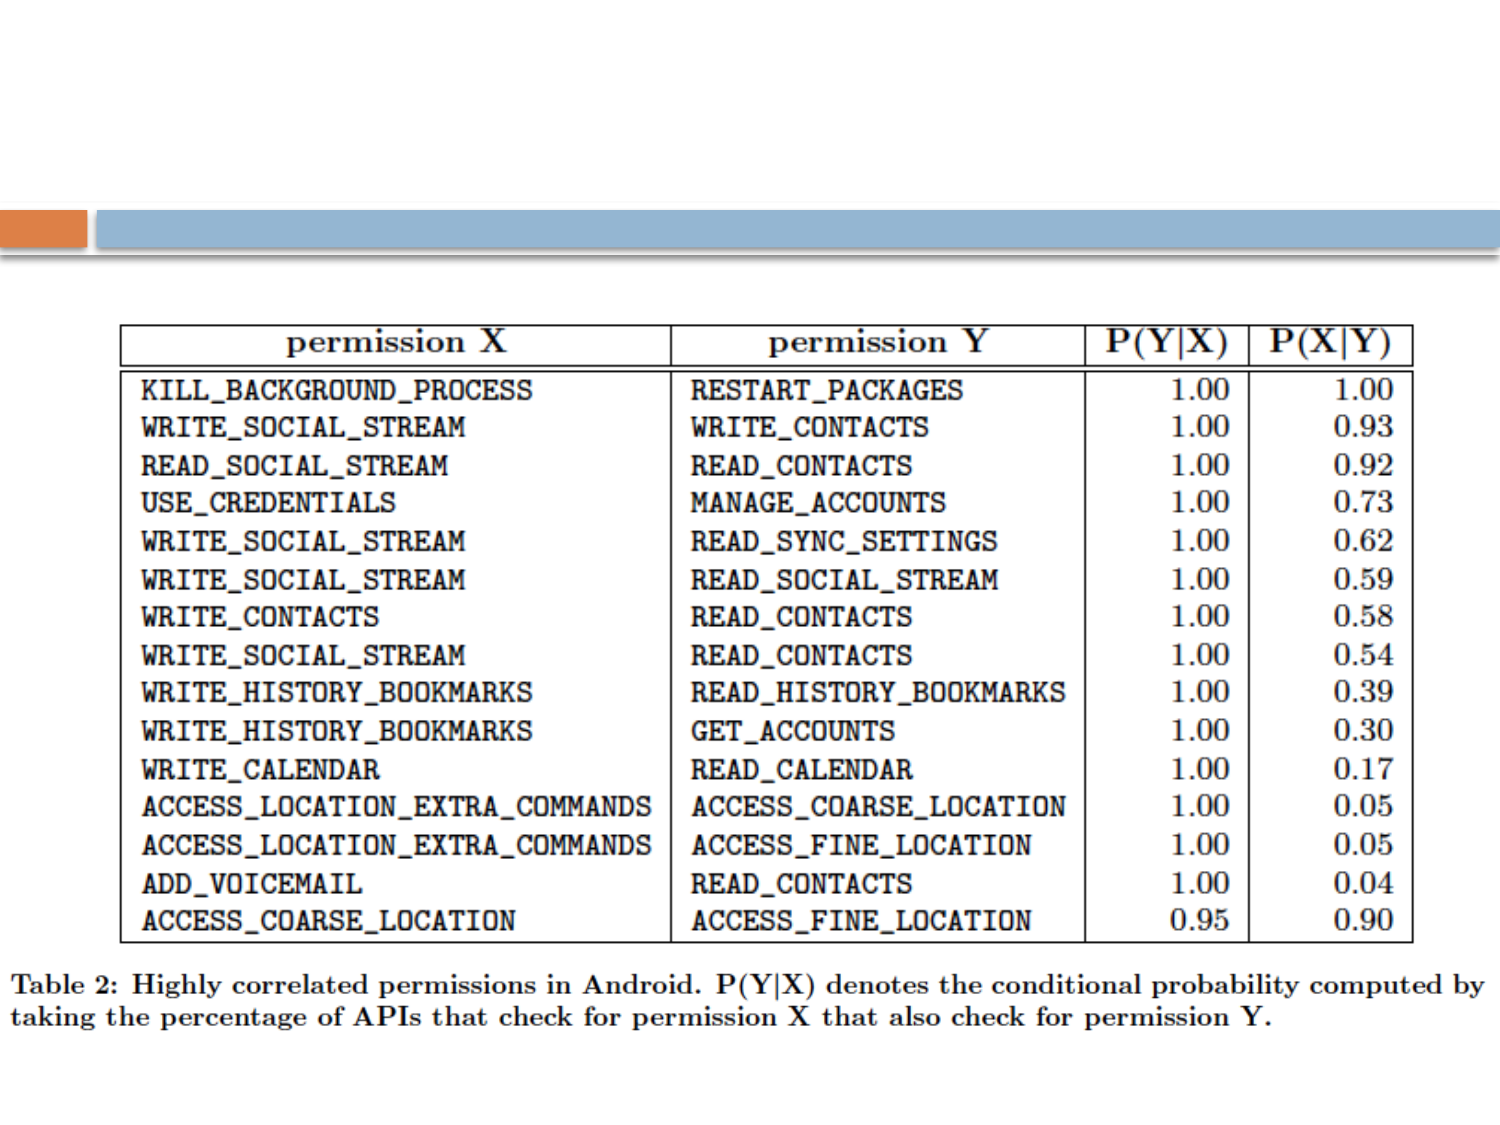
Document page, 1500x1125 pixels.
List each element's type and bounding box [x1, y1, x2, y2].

list [100, 262, 1439, 964]
picture [0, 965, 1500, 1035]
